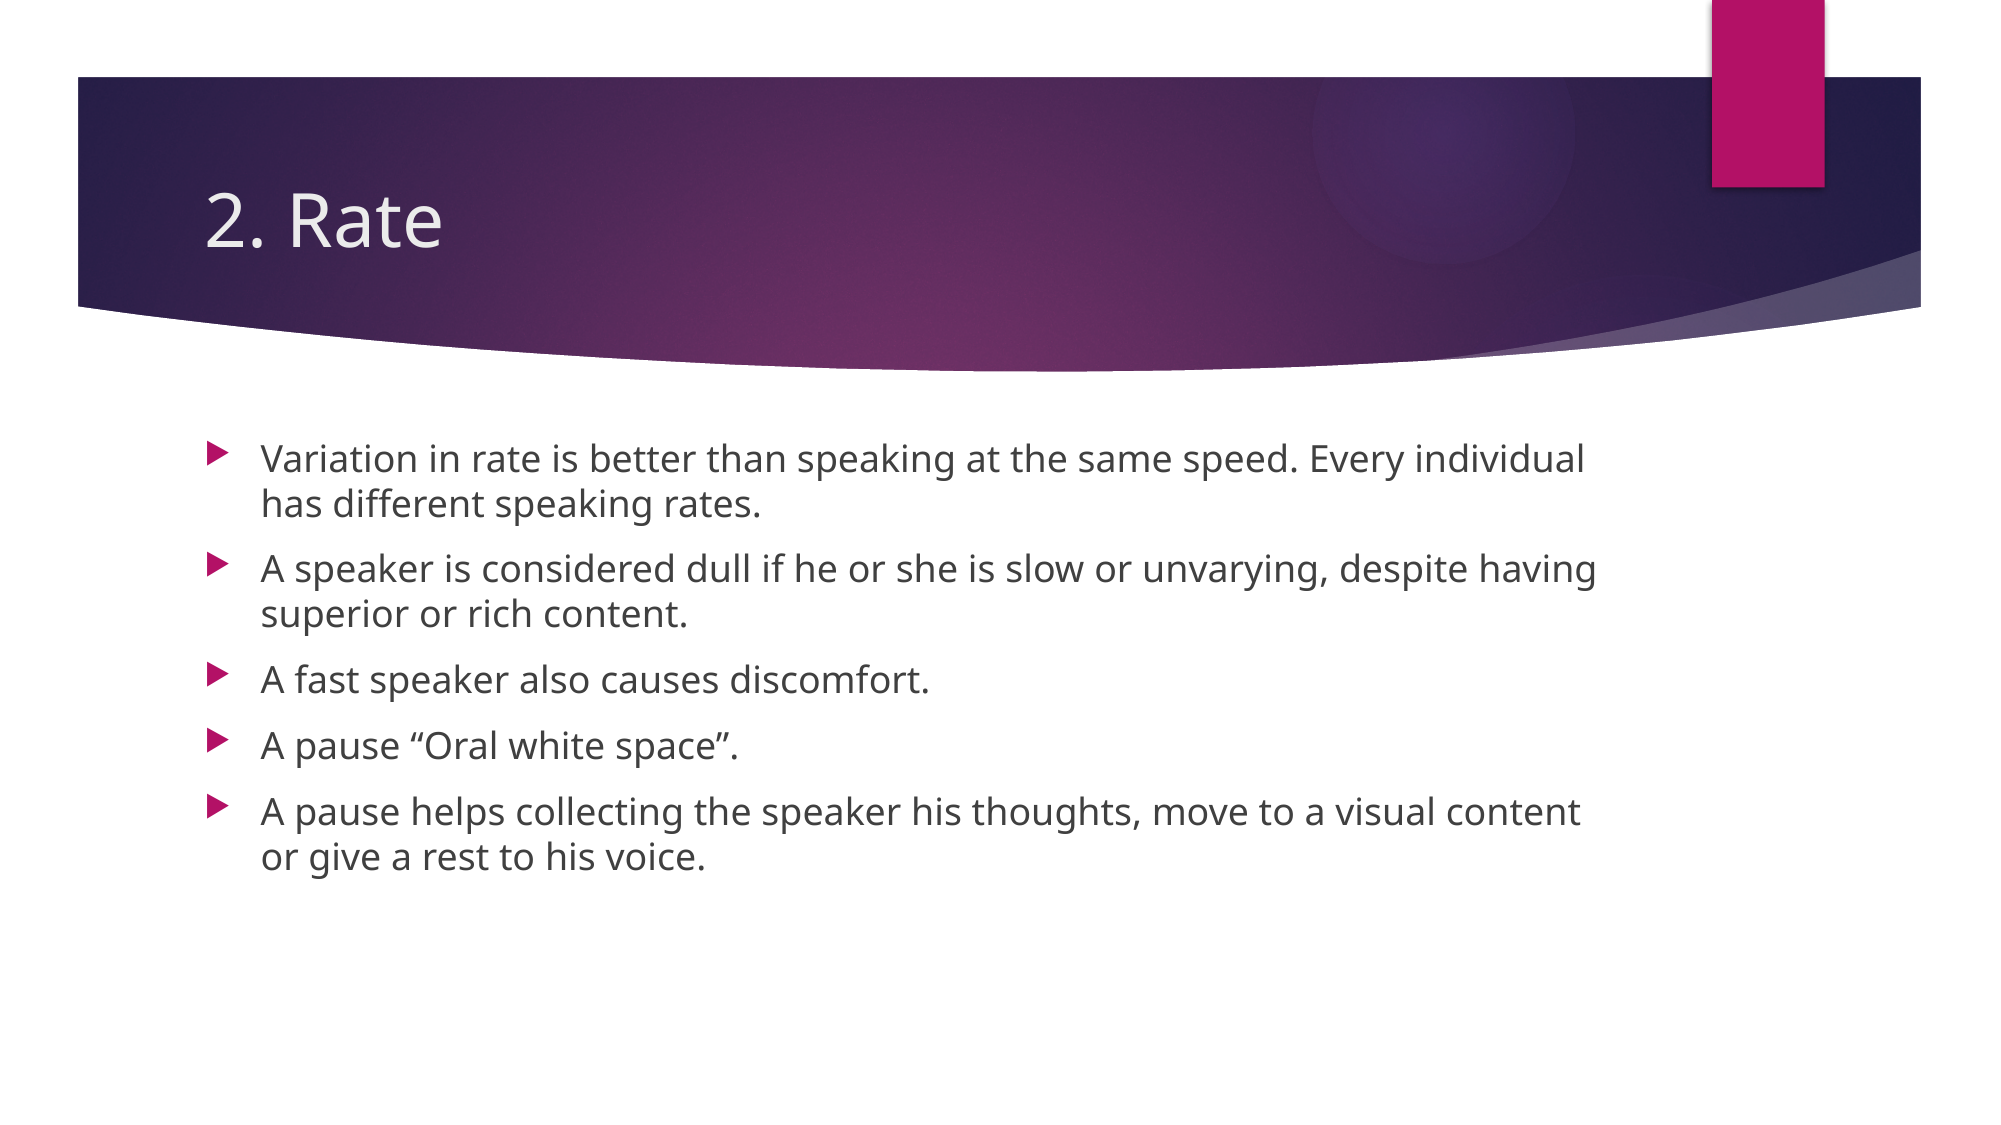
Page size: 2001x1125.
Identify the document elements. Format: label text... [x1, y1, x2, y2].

list Variation in rate is better than speaking at the same speed. Every individual has different speaking rates. A speaker is considered dull if he or she is slow or unvarying, despite having superior or rich content. A fast speaker also causes discomfort. A pause “Oral white space”. A pause helps collecting the speaker his thoughts, move to a visual content or give a rest to his voice. [189, 427, 1638, 988]
title 2. Rate [189, 159, 1627, 276]
